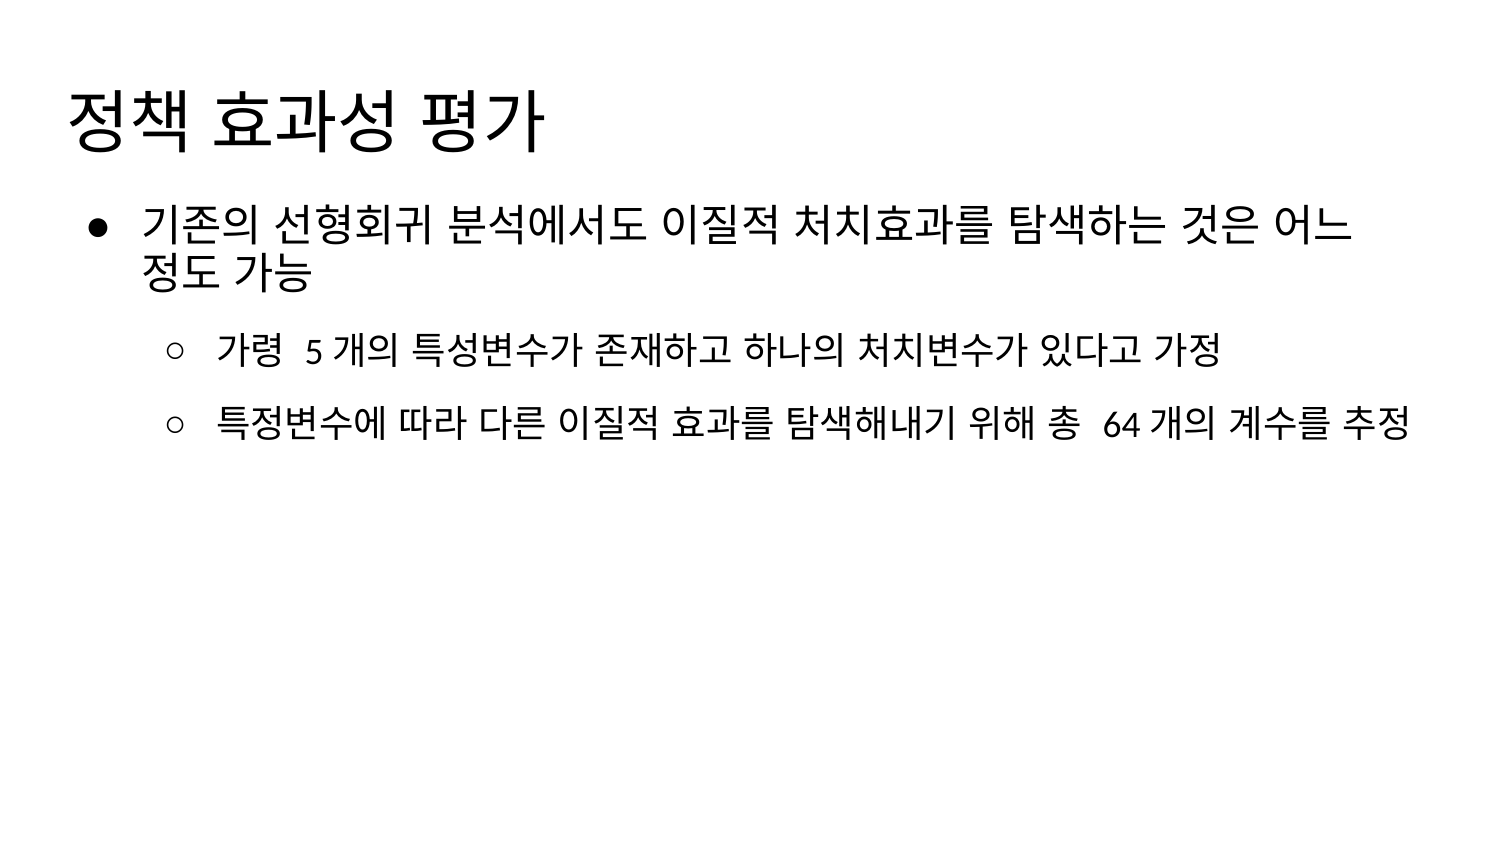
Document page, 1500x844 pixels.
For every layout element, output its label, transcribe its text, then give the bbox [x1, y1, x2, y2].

list 기존의 선형회귀 분석에서도 이질적 처치효과를 탐색하는 것은 어느 정도 가능 가령 5개의 특성변수가 존재하고 하나의 처치변수가 있다고 가정 특정변수에 따라 다른 이질적 효과를 탐색해내기 위해 총 64개의 계수를 추정 [51, 189, 1449, 801]
title 정책 효과성 평가 [51, 72, 1449, 167]
